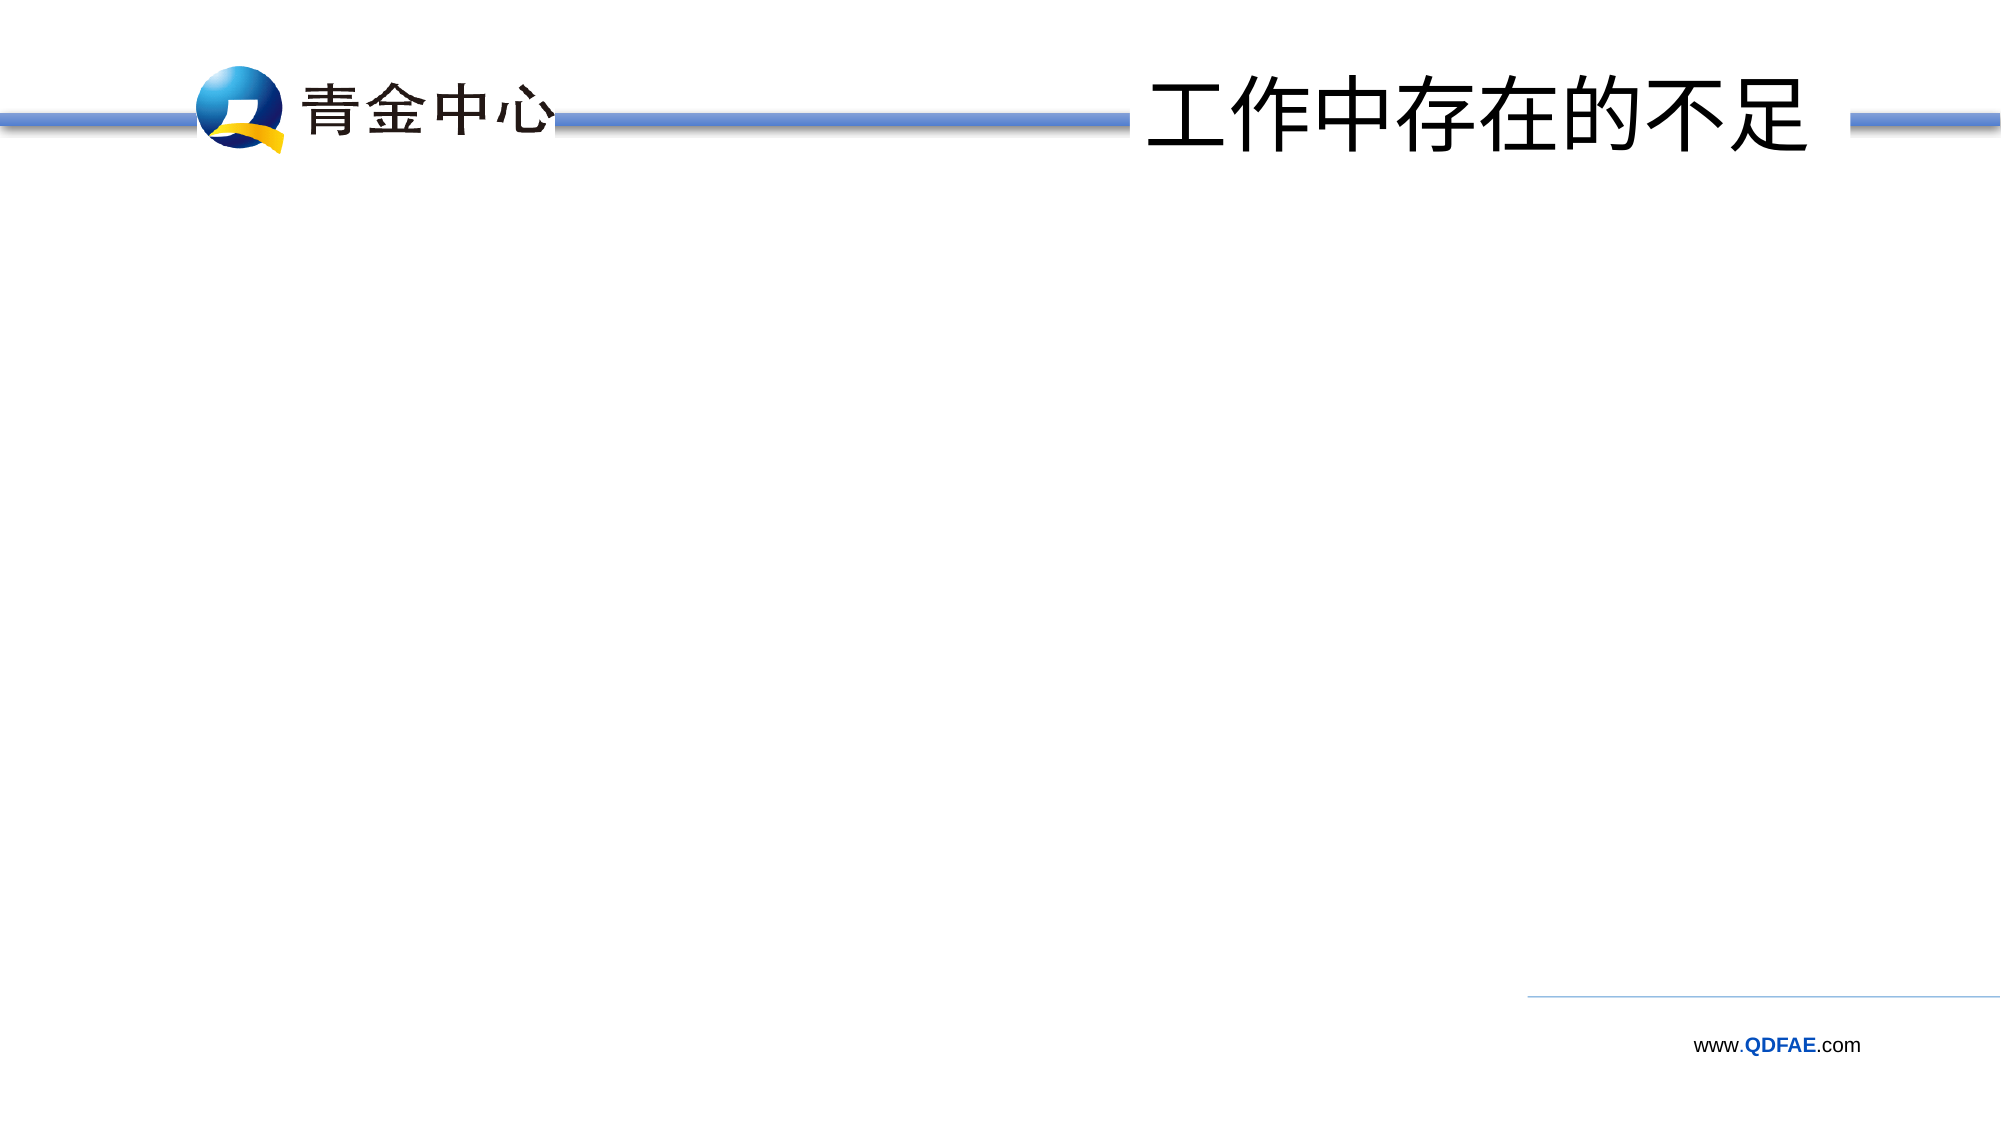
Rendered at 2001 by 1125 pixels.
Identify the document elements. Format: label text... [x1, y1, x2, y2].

picture [196, 66, 555, 154]
text_box 工作中存在的不足 [1129, 54, 1851, 170]
